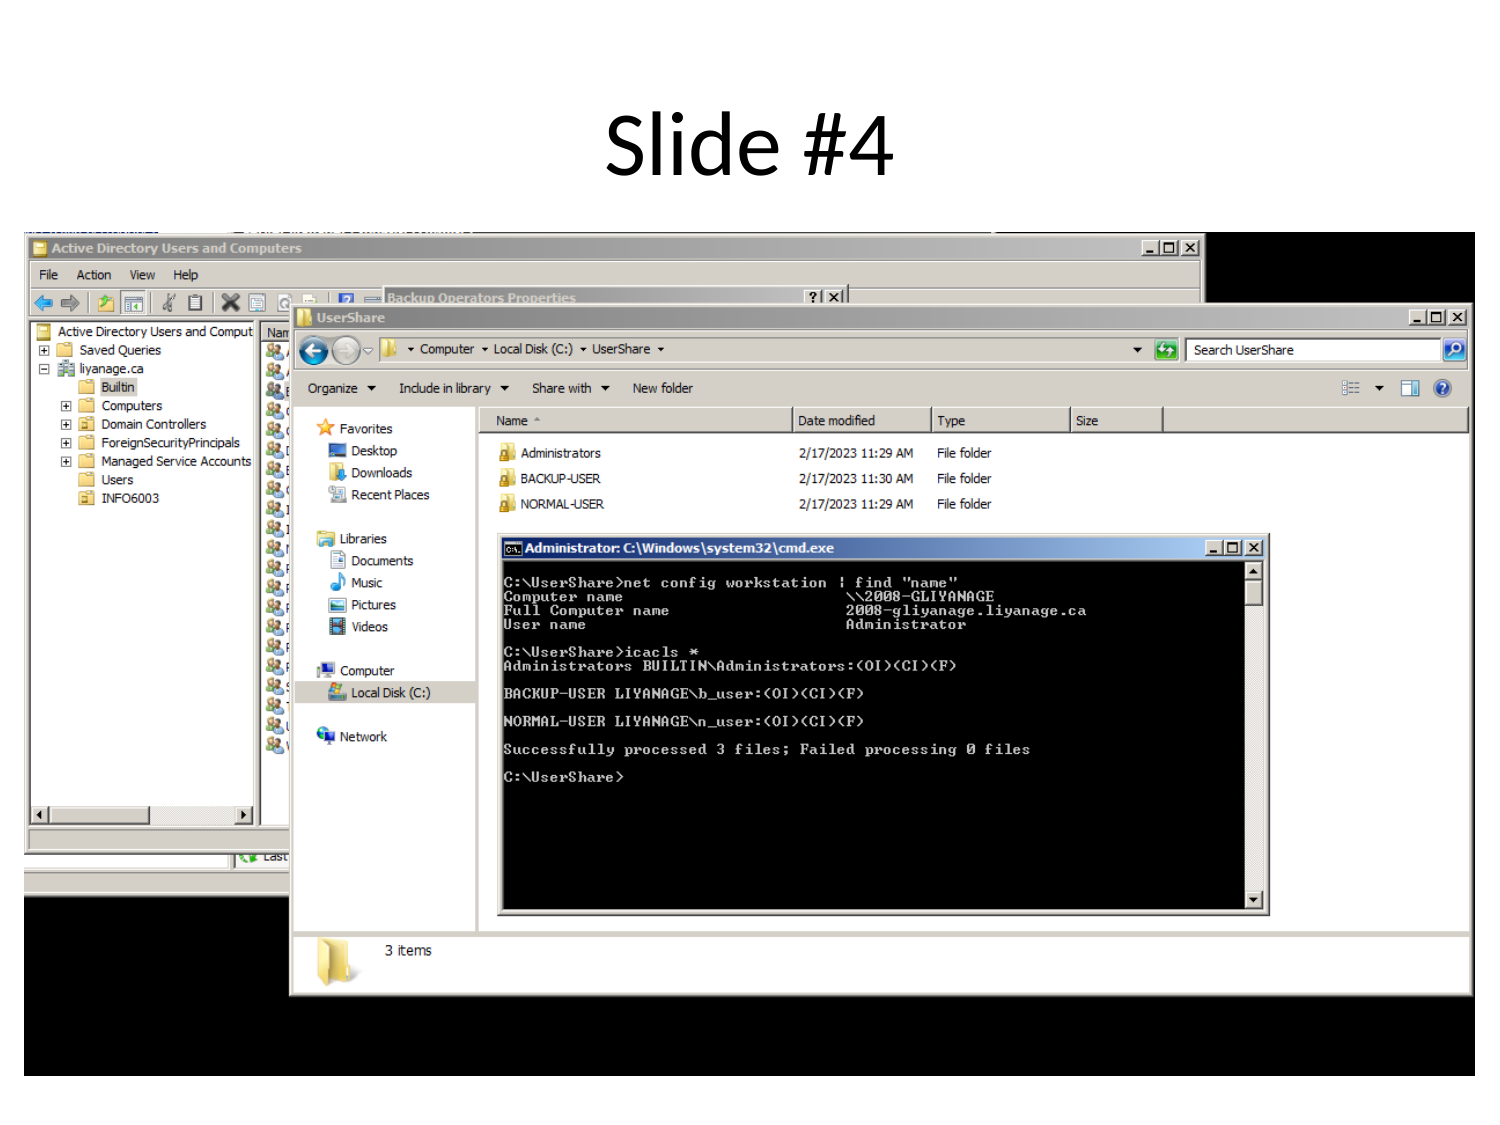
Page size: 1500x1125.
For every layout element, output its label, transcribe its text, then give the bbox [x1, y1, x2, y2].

title Slide #4 [75, 45, 1425, 230]
picture [24, 232, 1476, 1076]
